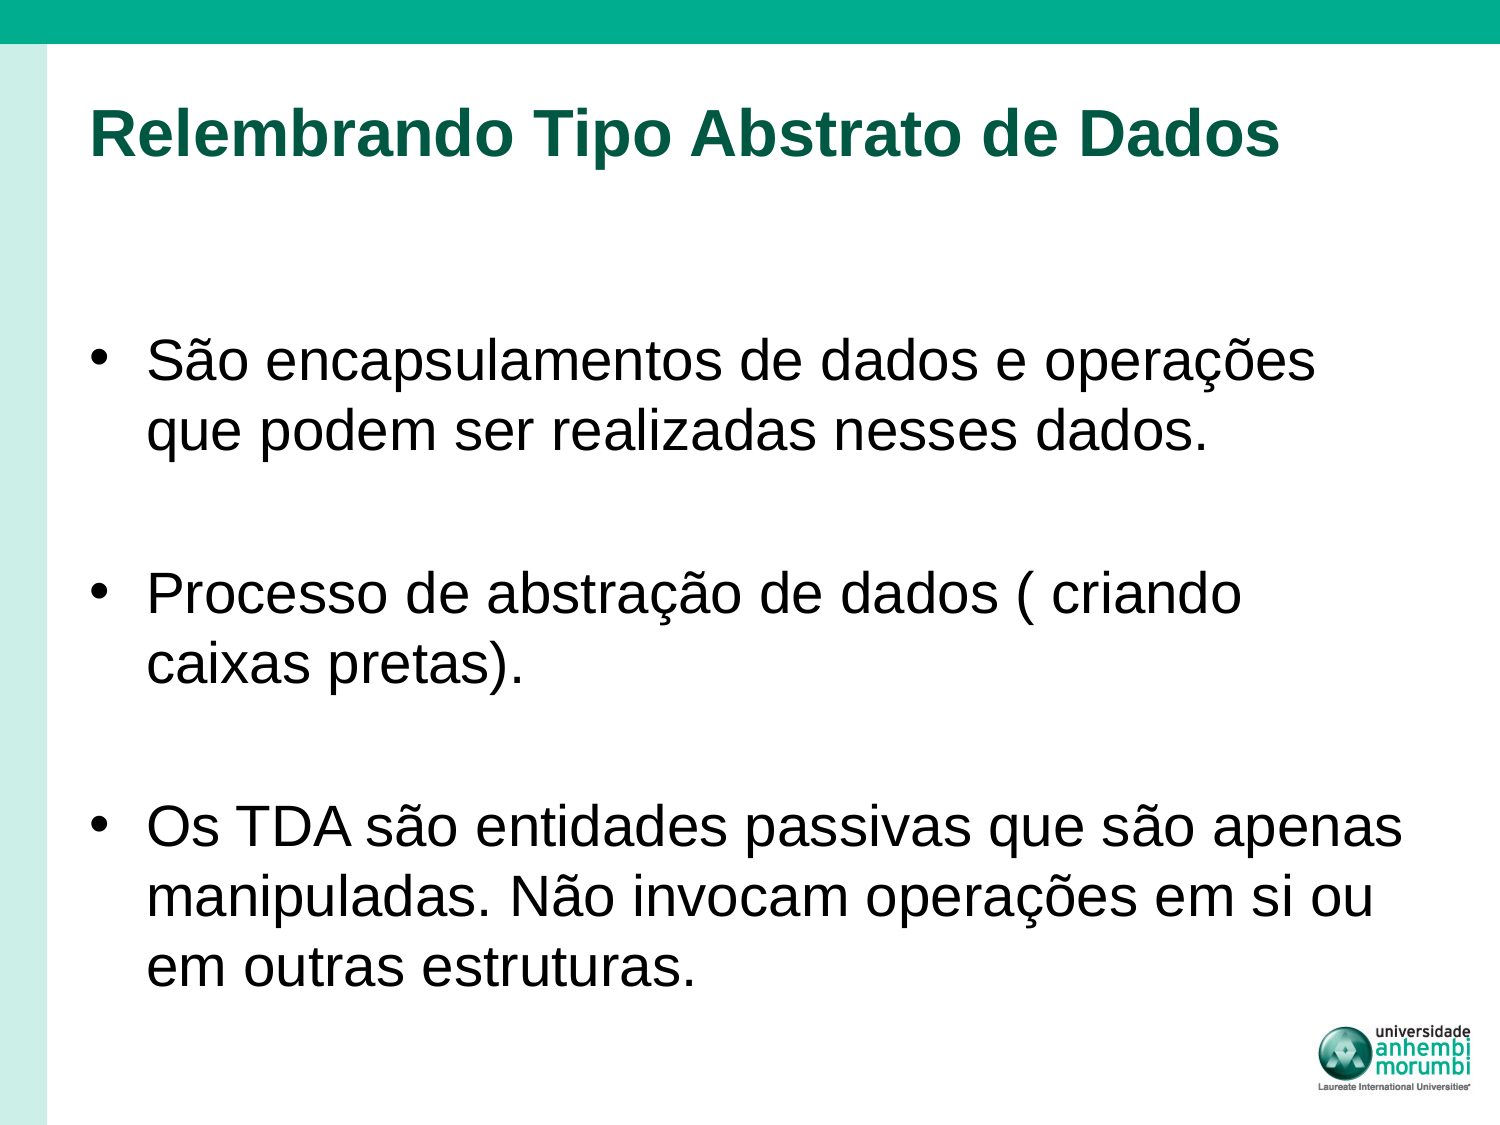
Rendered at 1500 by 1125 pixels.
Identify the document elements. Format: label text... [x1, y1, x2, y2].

picture [0, 0, 1500, 1125]
list São encapsulamentos de dados e operações que podem ser realizadas nesses dados. Processo de abstração de dados ( criando caixas pretas). Os TDA são entidades passivas que são apenas manipuladas. Não invocam operações em si ou em outras estruturas. [75, 314, 1425, 1008]
title Relembrando Tipo Abstrato de Dados [75, 82, 1425, 233]
